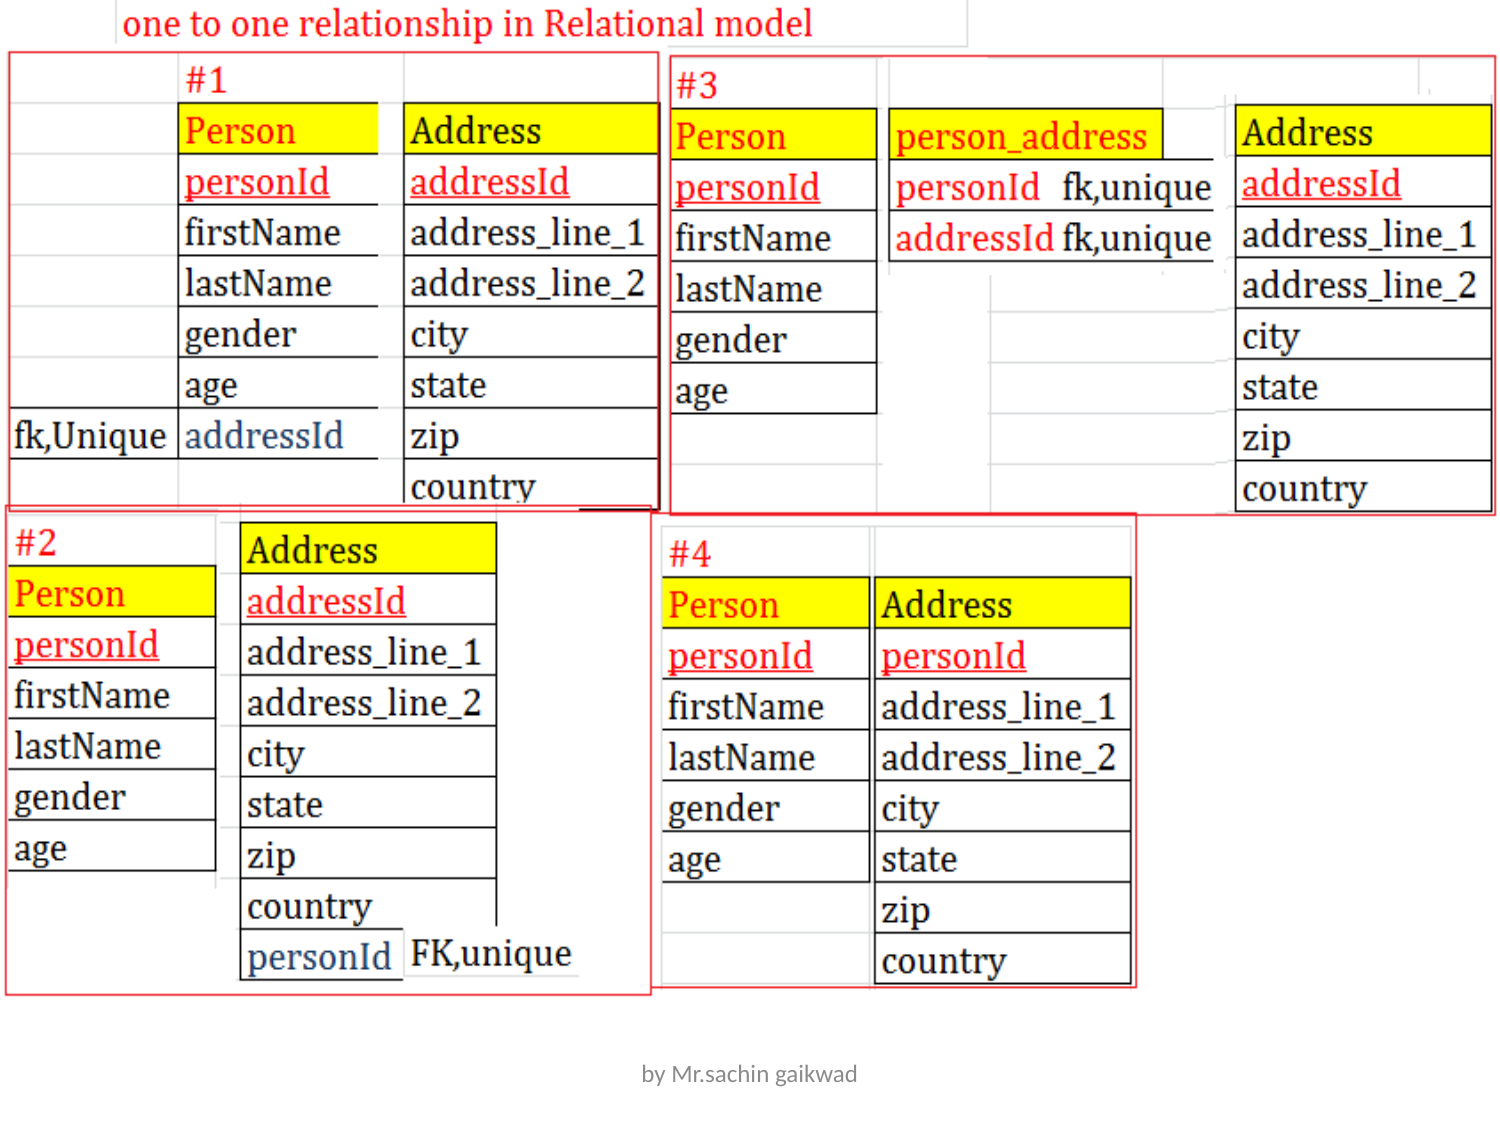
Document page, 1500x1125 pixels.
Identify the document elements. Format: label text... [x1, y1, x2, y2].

footer by Mr.sachin gaikwad [512, 1042, 988, 1103]
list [0, 0, 1500, 1001]
